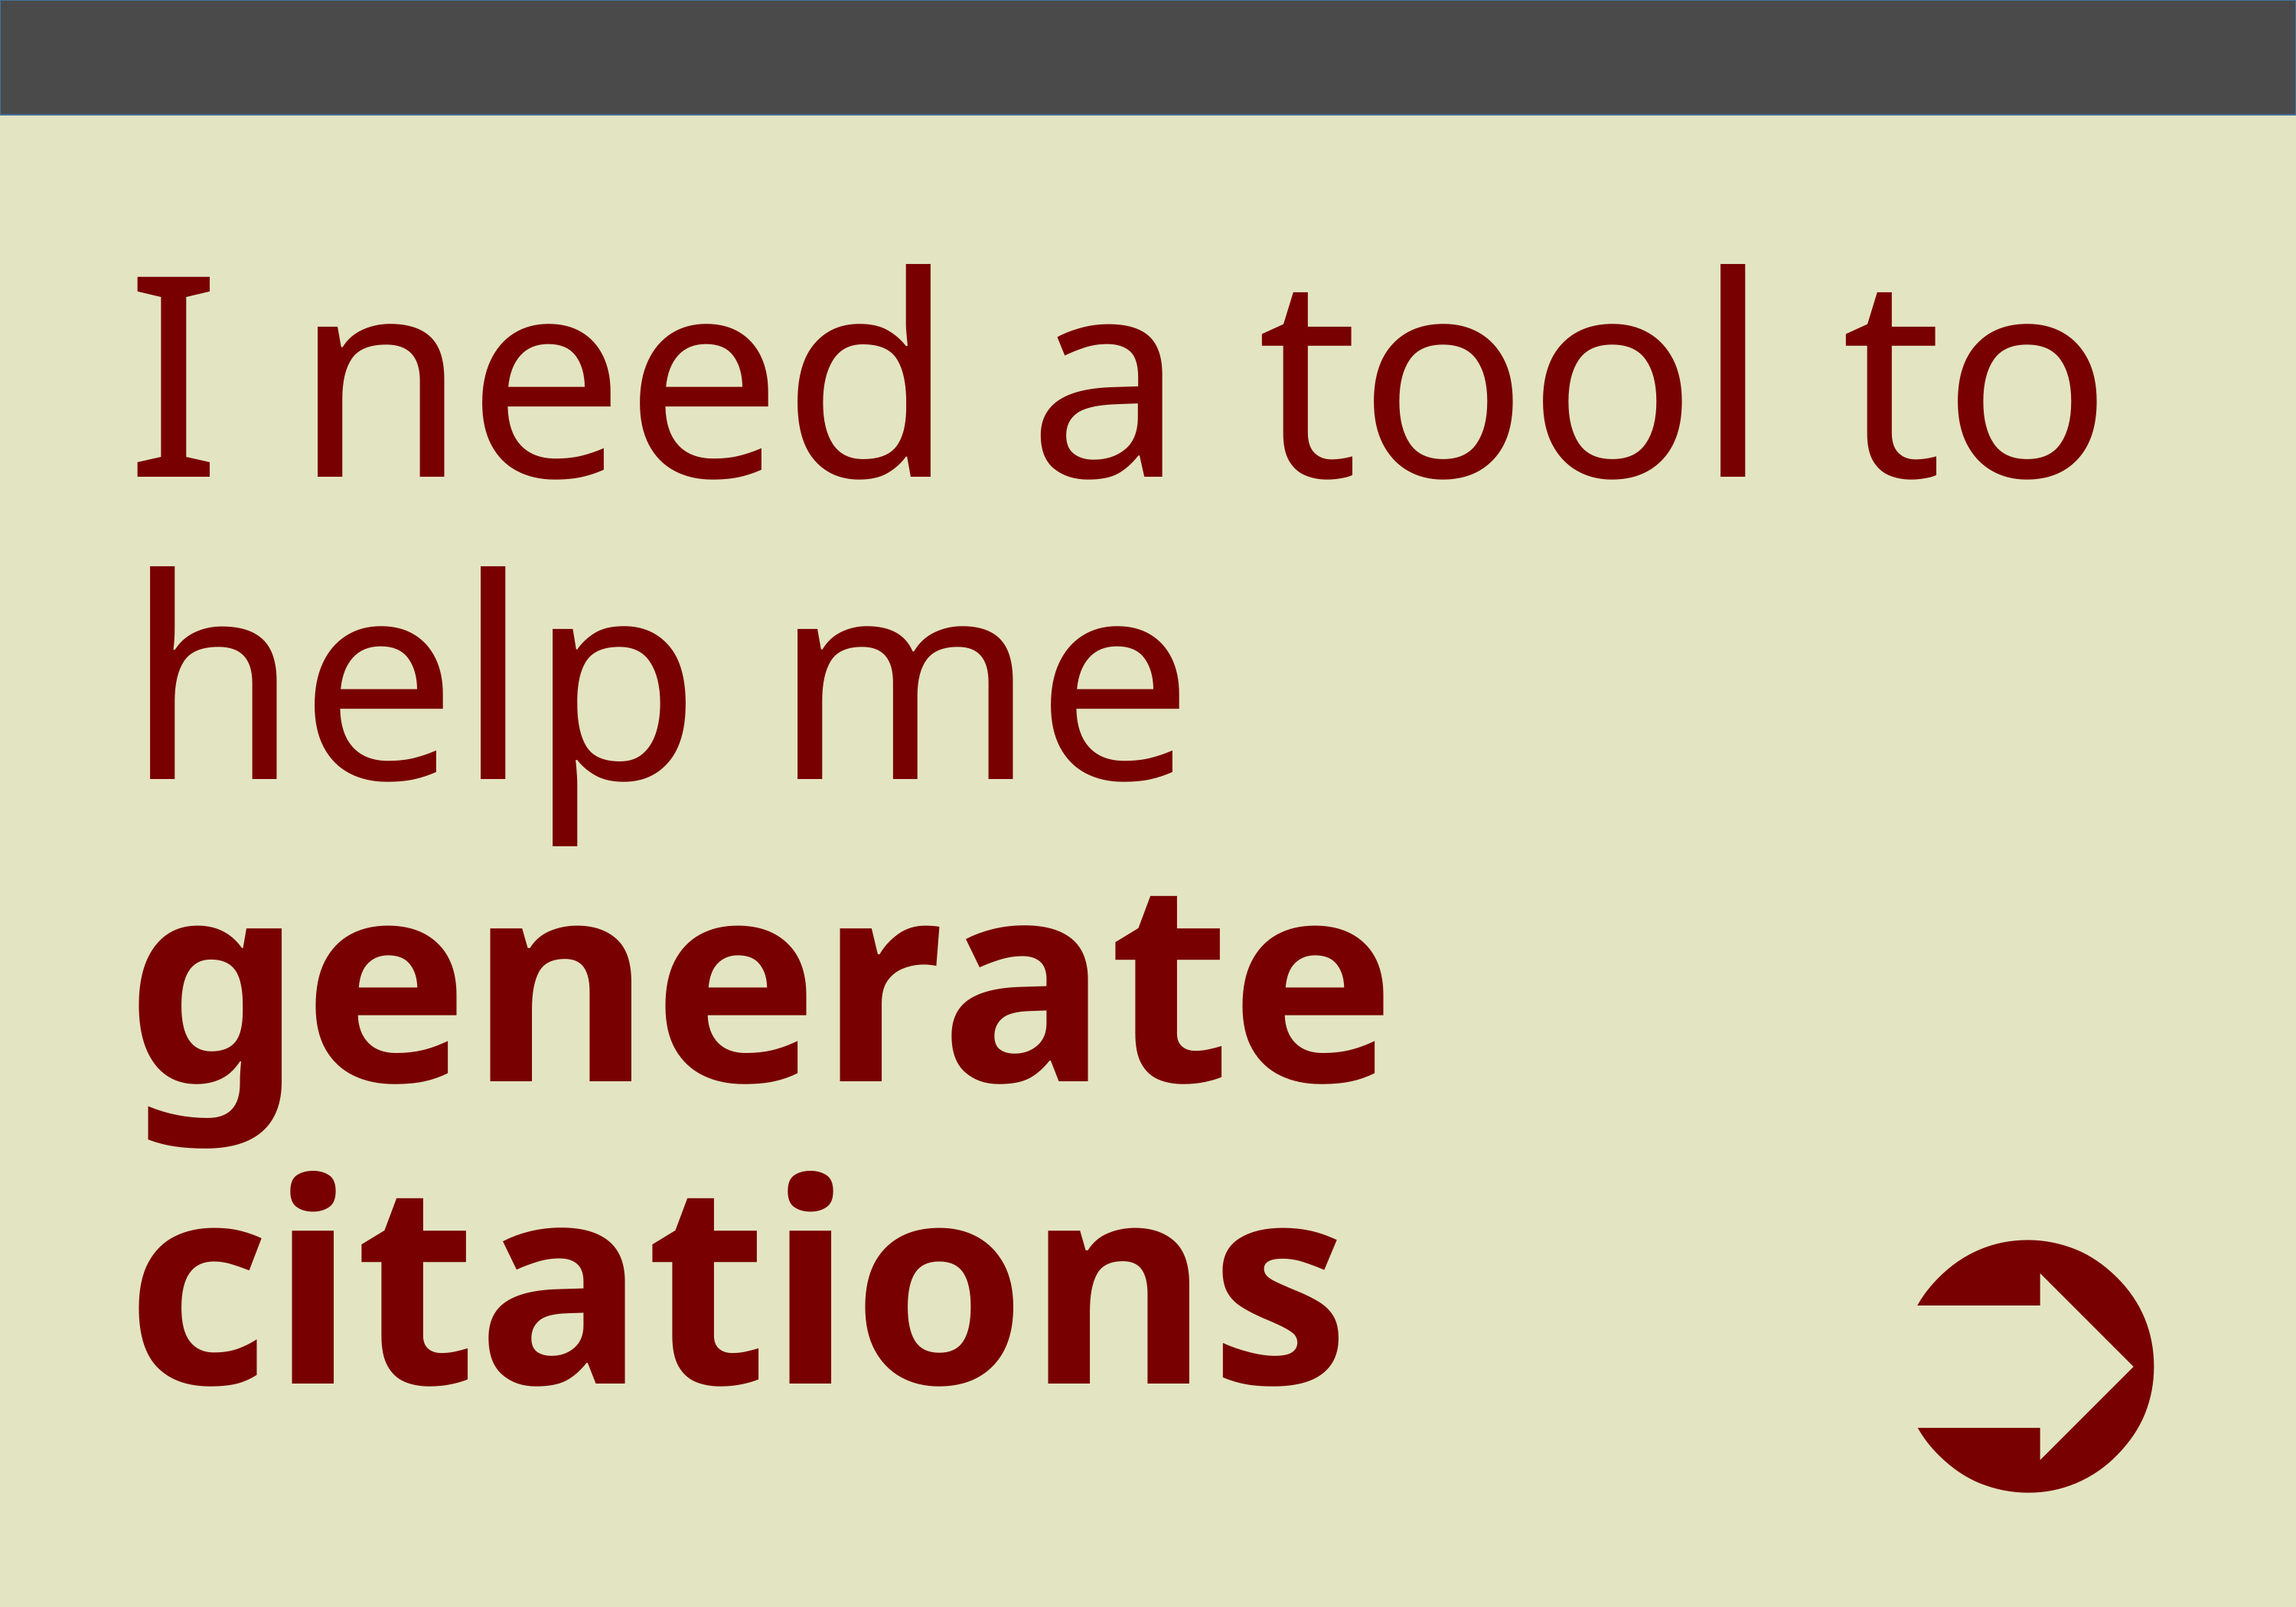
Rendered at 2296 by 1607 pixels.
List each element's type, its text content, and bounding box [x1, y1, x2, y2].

title I need a tool to help me generate citations [115, 229, 2184, 1492]
subtitle ➲ [1841, 1148, 2184, 1552]
text_box [0, 0, 2296, 116]
